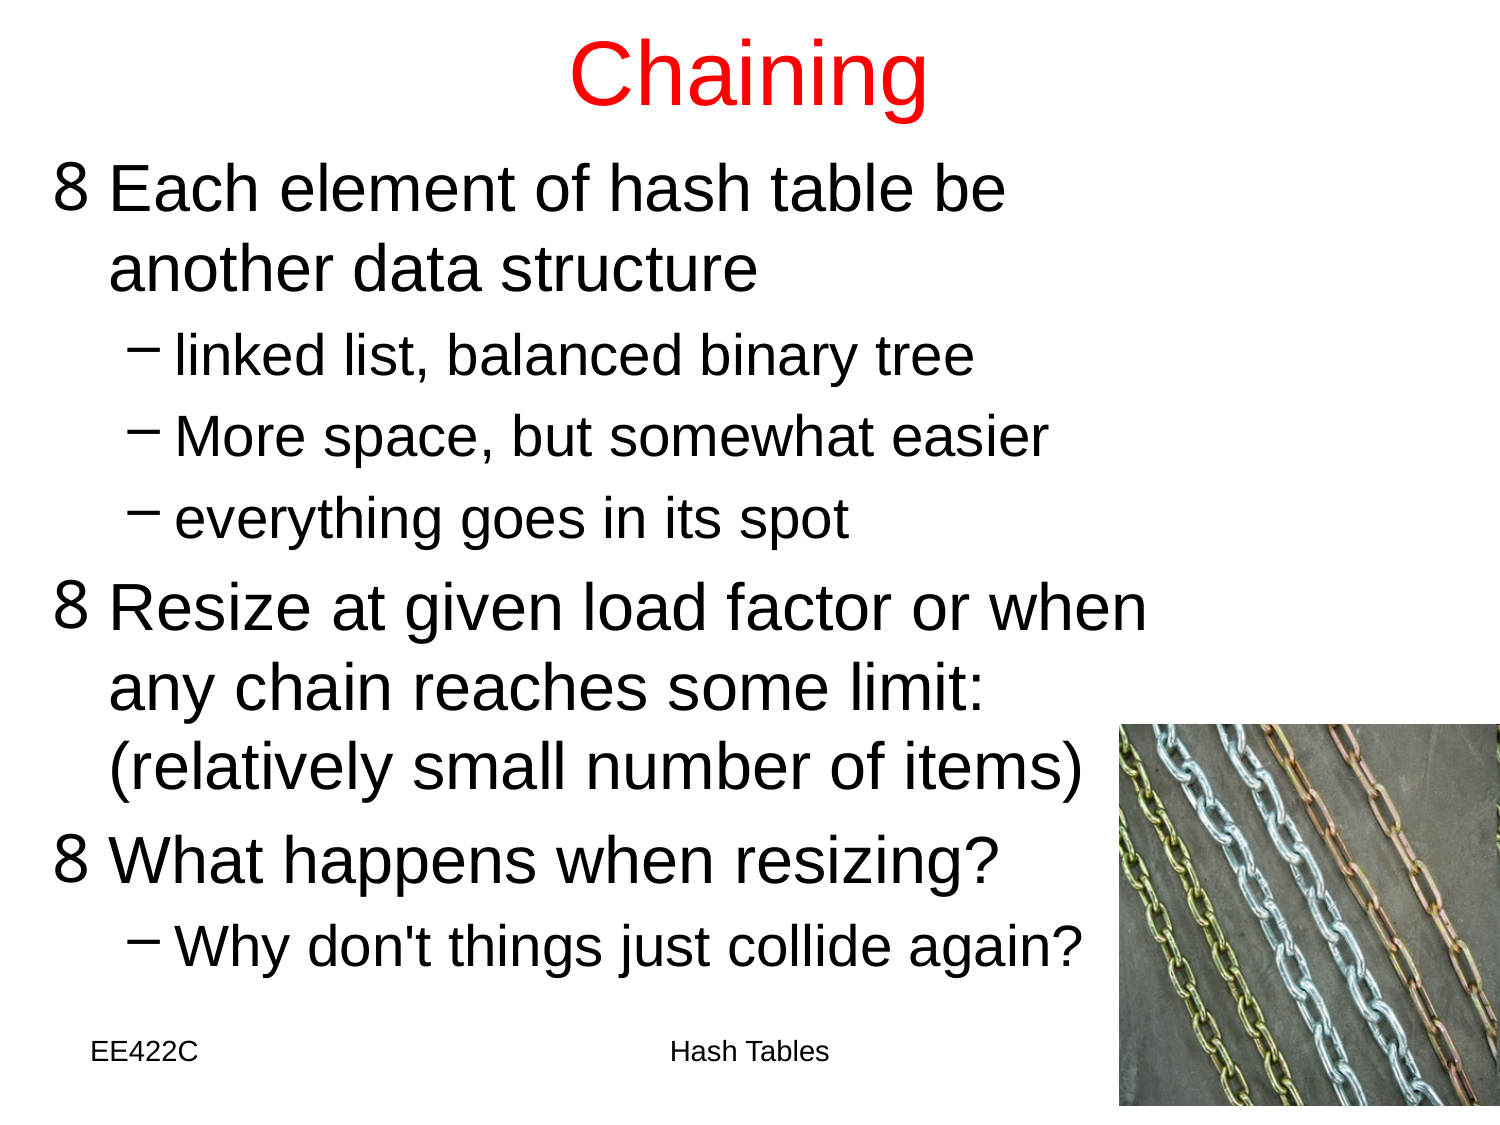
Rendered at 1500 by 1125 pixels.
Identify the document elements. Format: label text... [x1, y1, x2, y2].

footer Hash Tables [462, 1038, 1038, 1101]
title Chaining [112, 0, 1388, 163]
slide_number EE422C [74, 1038, 451, 1101]
picture [1119, 724, 1500, 1106]
list Each element of hash table be another data structure linked list, balanced binary tree More space, but somewhat easier everything goes in its spot Resize at given load factor or when any chain reaches some limit: (relatively small number of items) What happens when resizing? Why don't things just collide again? [37, 137, 1225, 1038]
